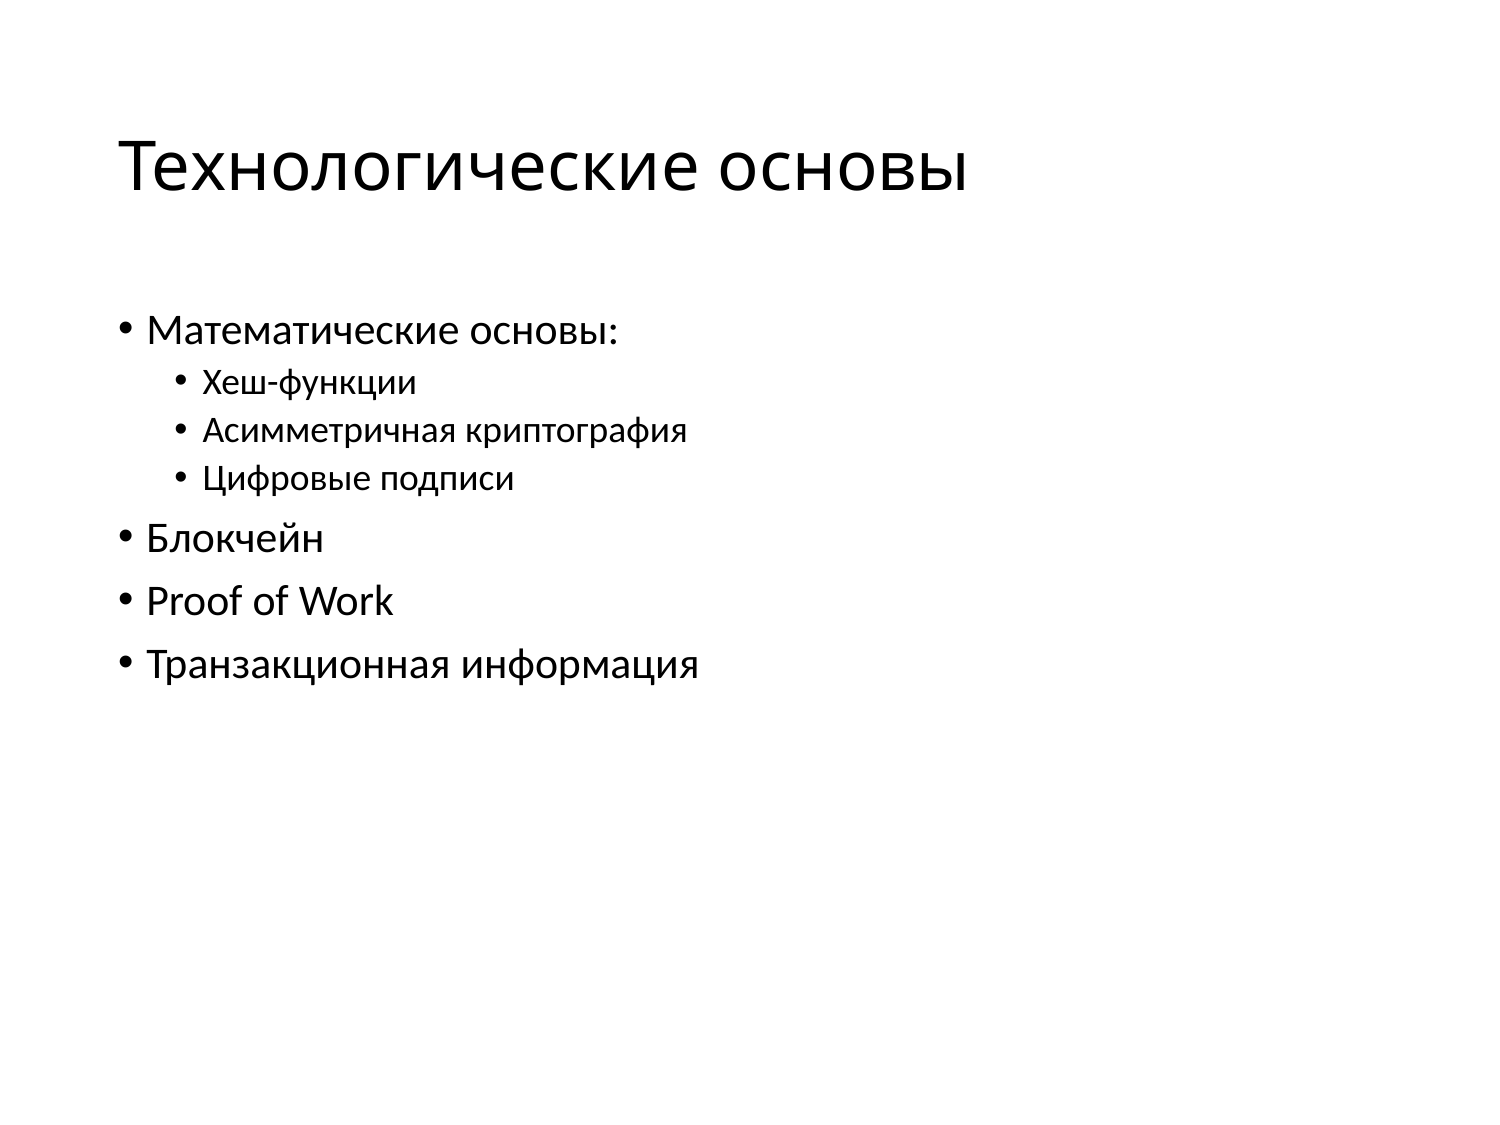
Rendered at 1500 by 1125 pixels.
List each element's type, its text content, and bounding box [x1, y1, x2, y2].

list Математические основы: Хеш-функции Асимметричная криптография Цифровые подписи Блокчейн Proof of Work Транзакционная информация [103, 299, 1397, 1014]
title Технологические основы [103, 59, 1397, 278]
